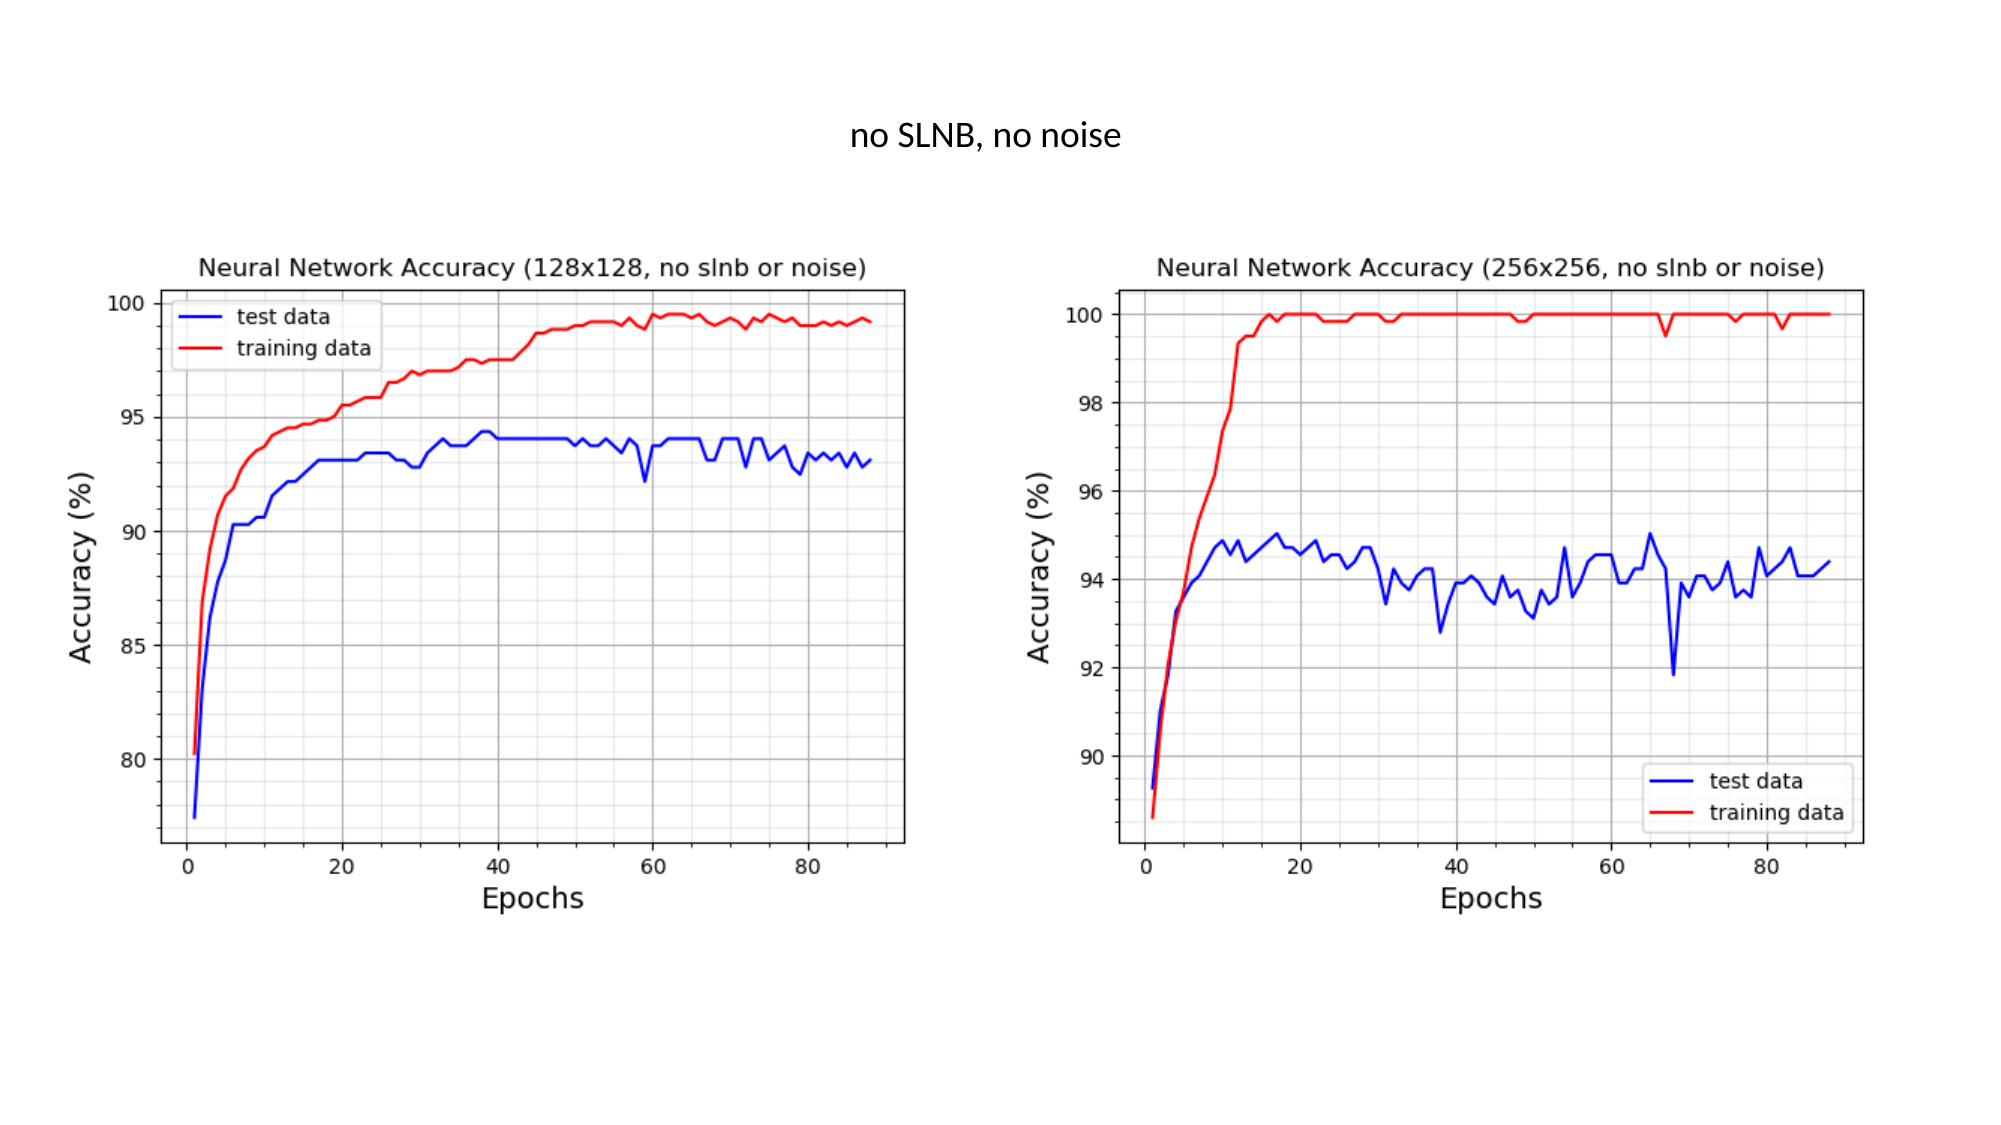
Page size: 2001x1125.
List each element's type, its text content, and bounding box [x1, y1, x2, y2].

text_box no SLNB, no noise [834, 102, 1165, 163]
picture [41, 203, 1959, 922]
